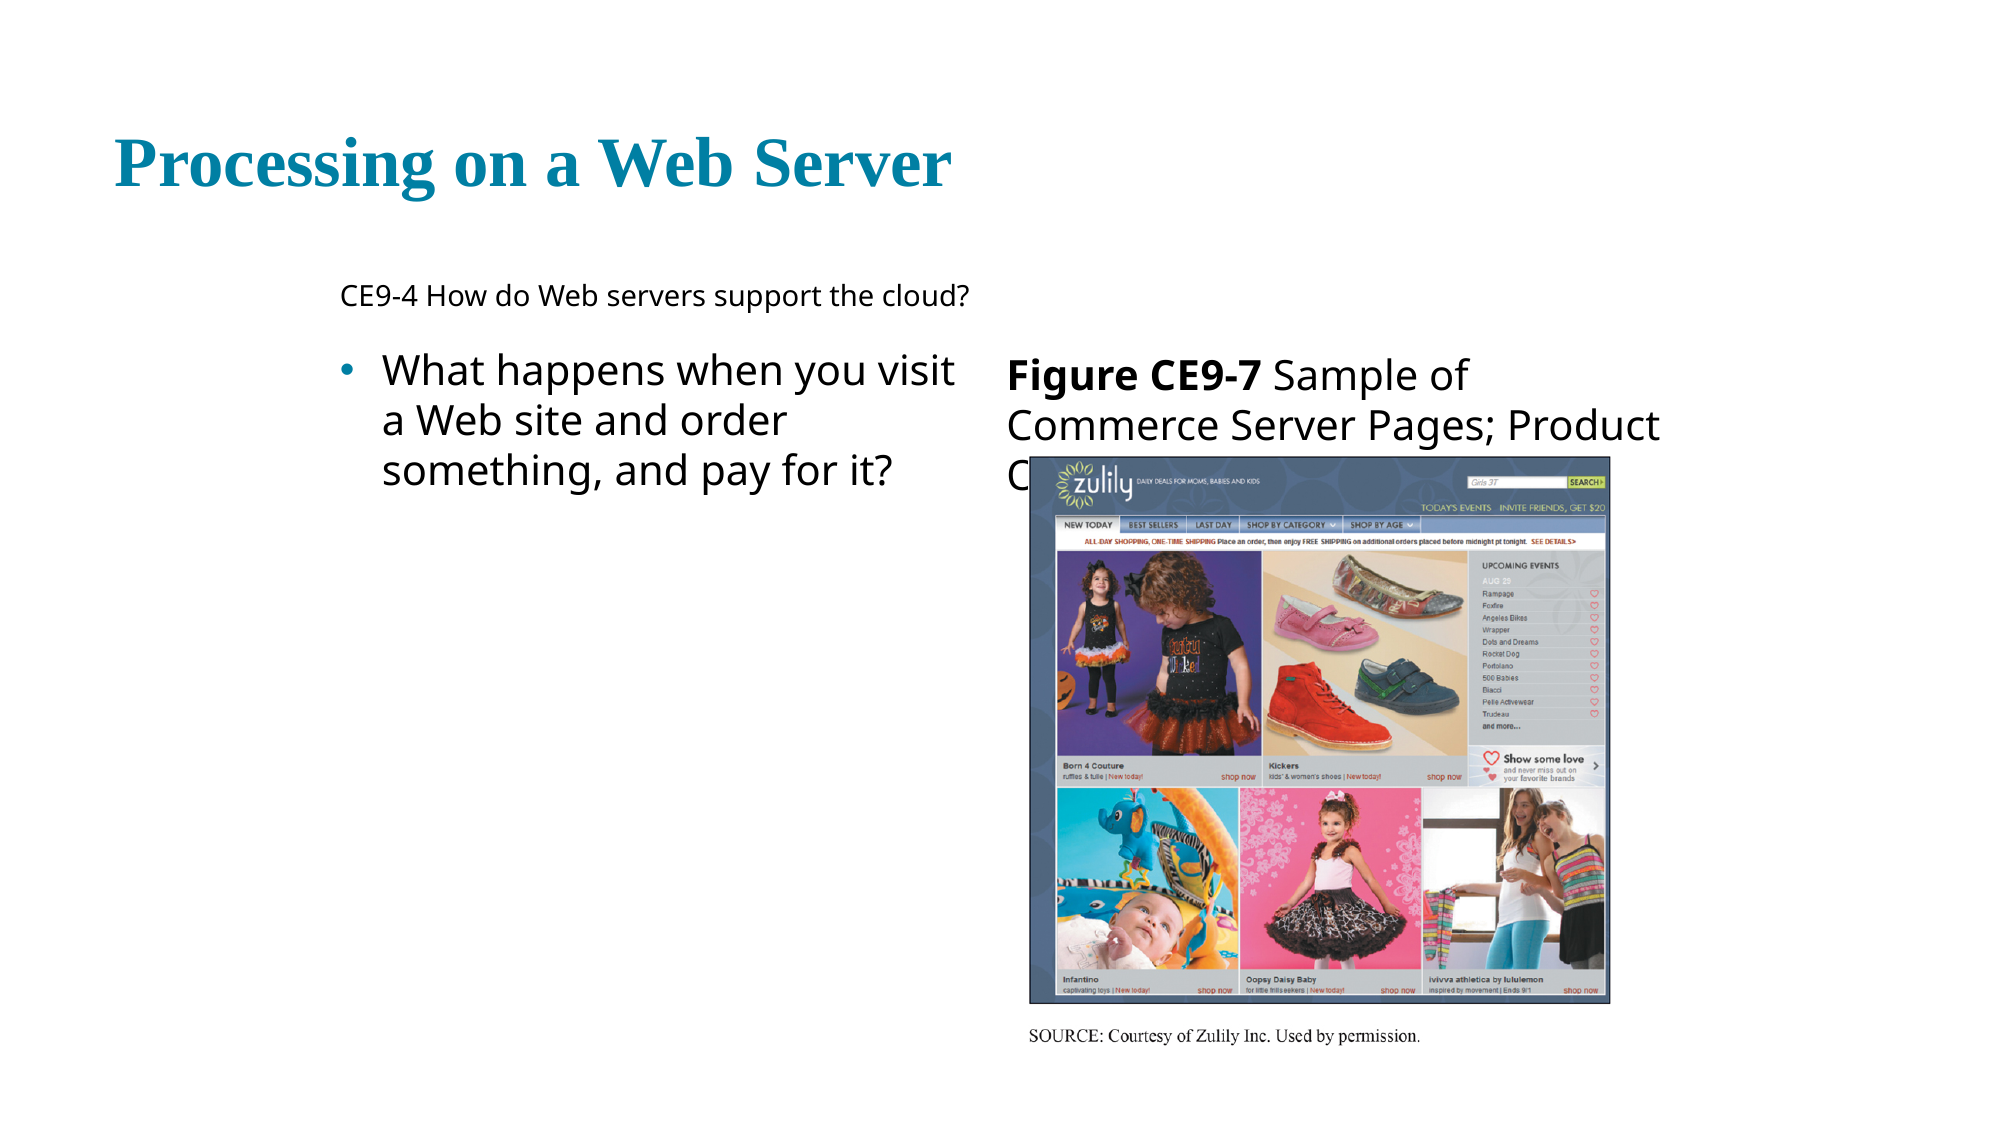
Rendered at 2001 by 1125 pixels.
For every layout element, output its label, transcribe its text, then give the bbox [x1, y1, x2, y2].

picture [1027, 455, 1611, 1046]
list Figure C E 9-7 Sample of Commerce Server Pages; Product Offer Pages [991, 333, 1700, 456]
title Processing on a Web Server [99, 35, 1900, 216]
list CE 9-4 How do Web servers support the cloud? What happens when you visit a Web site and order something, and pay for it? [324, 262, 992, 521]
